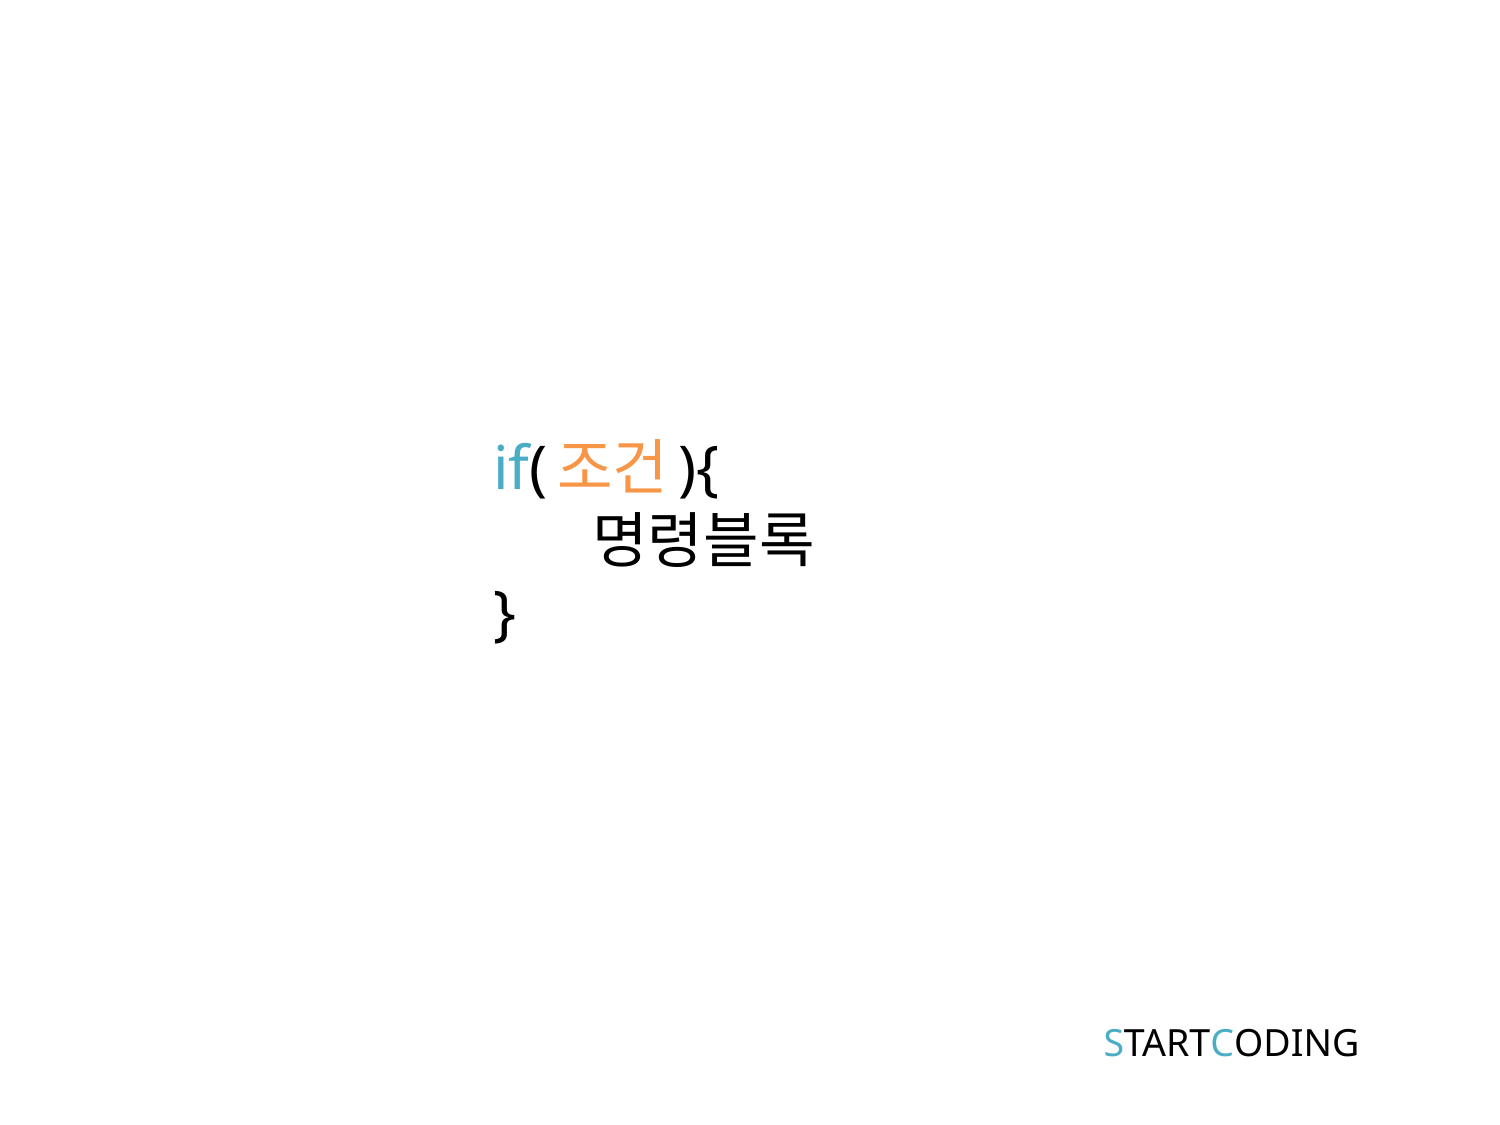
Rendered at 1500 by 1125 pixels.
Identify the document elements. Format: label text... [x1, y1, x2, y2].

title if(조건){ 명령블록 } [478, 420, 1081, 728]
text_box STARTCODING [1089, 1011, 1374, 1072]
